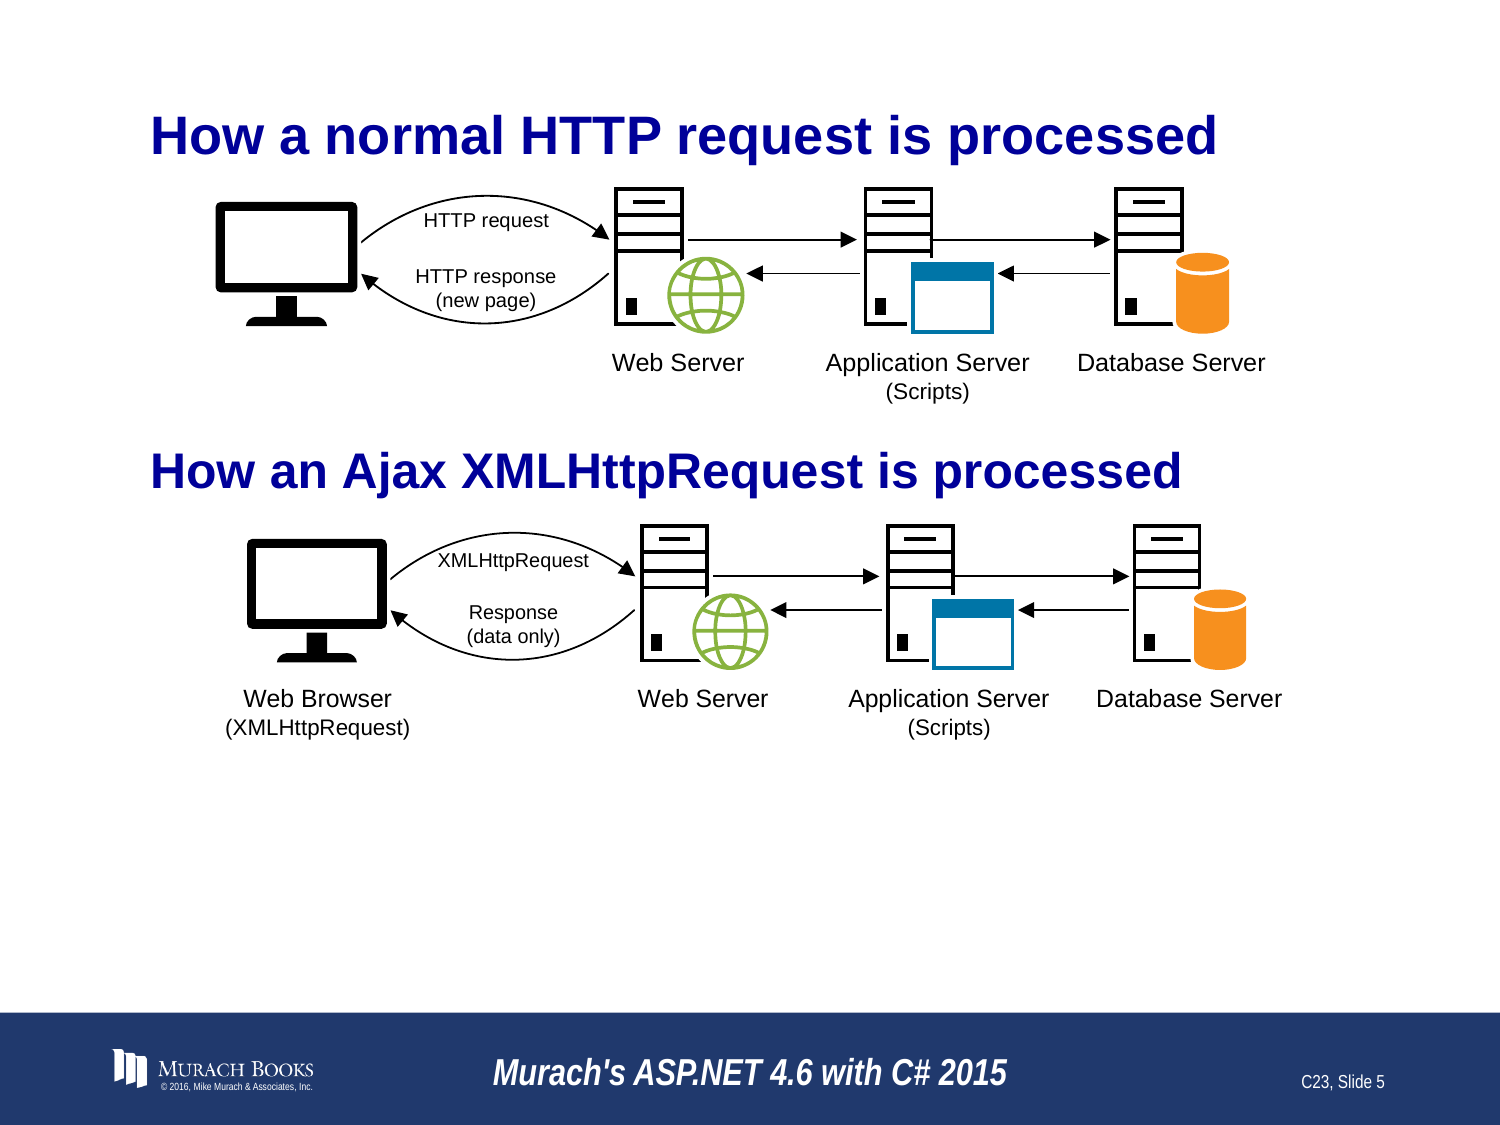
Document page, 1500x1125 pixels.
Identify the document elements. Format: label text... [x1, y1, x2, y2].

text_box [149, 174, 1348, 763]
slide_number C23, Slide 5 [1087, 1025, 1400, 1100]
slide_number Murach's ASP.NET 4.6 with C# 2015 [463, 1025, 1050, 1100]
footer © 2016, Mike Murach & Associates, Inc. [12, 1025, 463, 1100]
title How a normal HTTP request is processed [150, 99, 1350, 166]
